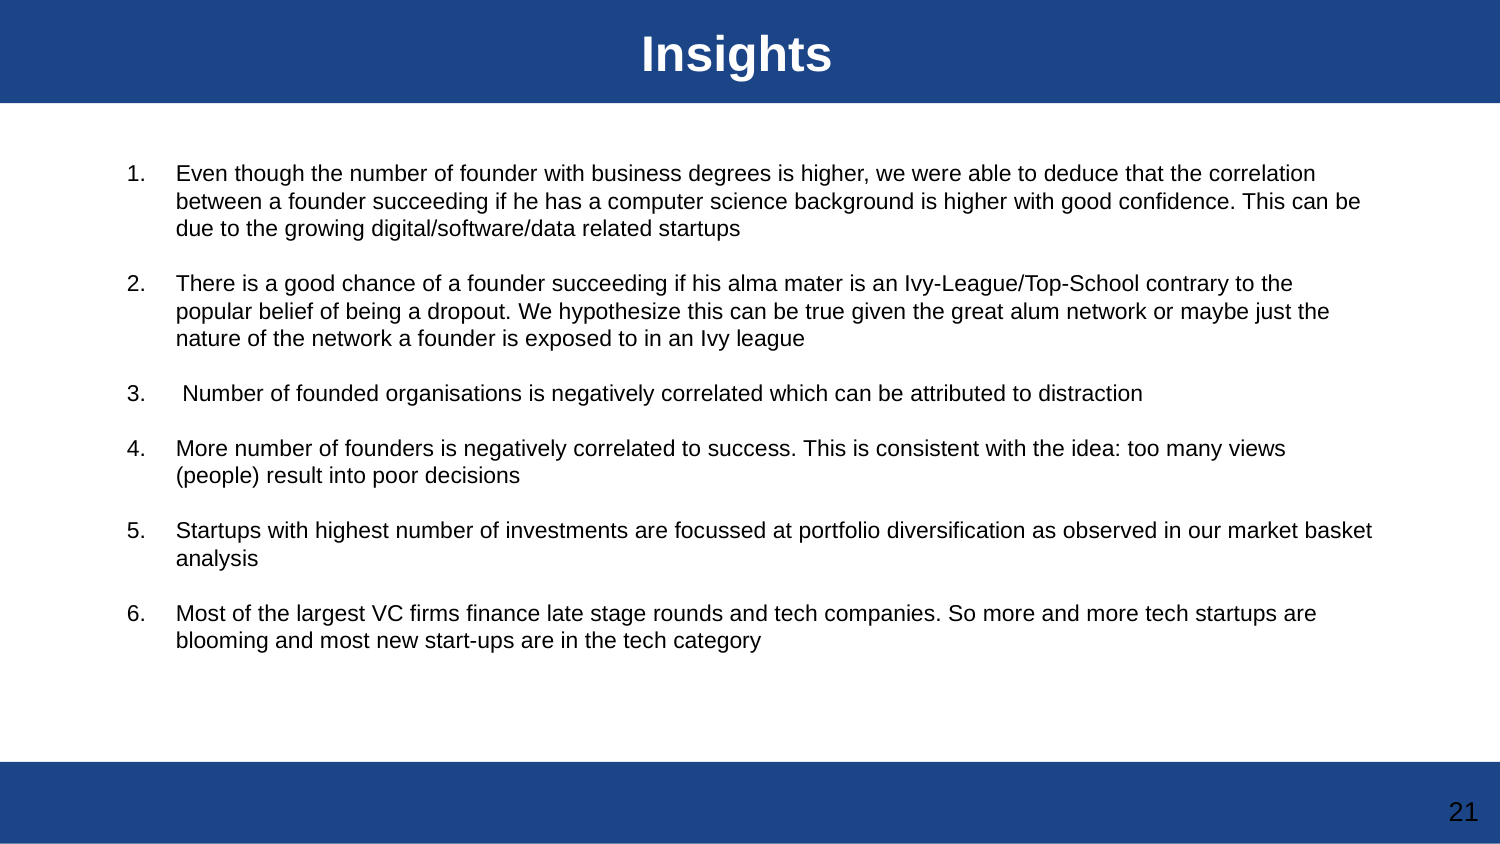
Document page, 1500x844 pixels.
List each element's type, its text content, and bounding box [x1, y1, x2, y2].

title Insights [75, 0, 1425, 97]
text_box Even though the number of founder with business degrees is higher, we were able to deduce that the correlation between a founder succeeding if he has a computer science background is higher with good confidence. This can be due to the growing digital/software/data related startups There is a good chance of a founder succeeding if his alma mater is an Ivy-League/Top-School contrary to the popular belief of being a dropout. We hypothesize this can be true given the great alum network or maybe just the nature of the network a founder is exposed to in an Ivy league Number of founded organisations is negatively correlated which can be attributed to distraction More number of founders is negatively correlated to success. This is consistent with the idea: too many views (people) result into poor decisions Startups with highest number of investments are focussed at portfolio diversification as observed in our market basket analysis Most of the largest VC firms finance late stage rounds and tech companies. So more and more tech startups are blooming and most new start-ups are in the tech category [85, 143, 1392, 723]
text_box [0, 761, 1500, 844]
slide_number ‹#› [1403, 779, 1494, 844]
text_box [0, 0, 1500, 104]
